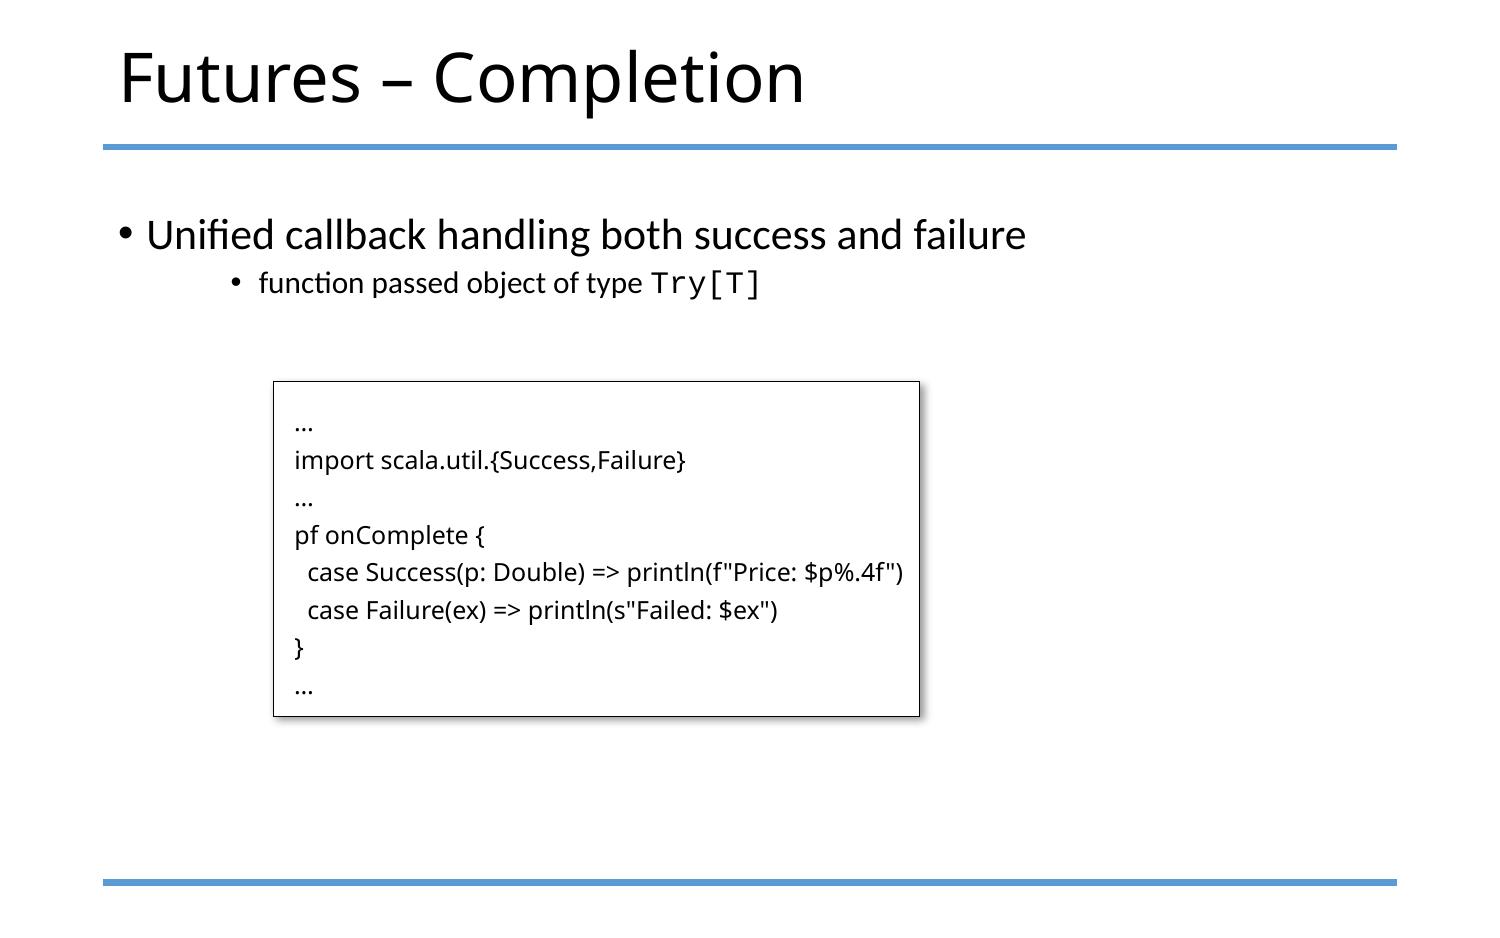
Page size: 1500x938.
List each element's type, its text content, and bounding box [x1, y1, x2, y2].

title Futures – Completion [103, 27, 1397, 133]
text_box … import scala.util.{Success,Failure} … pf onComplete { case Success(p: Double) => println(f"Price: $p%.4f") case Failure(ex) => println(s"Failed: $ex") } … [273, 381, 920, 717]
list Unified callback handling both success and failure function passed object of type Try[T] [103, 204, 1249, 559]
